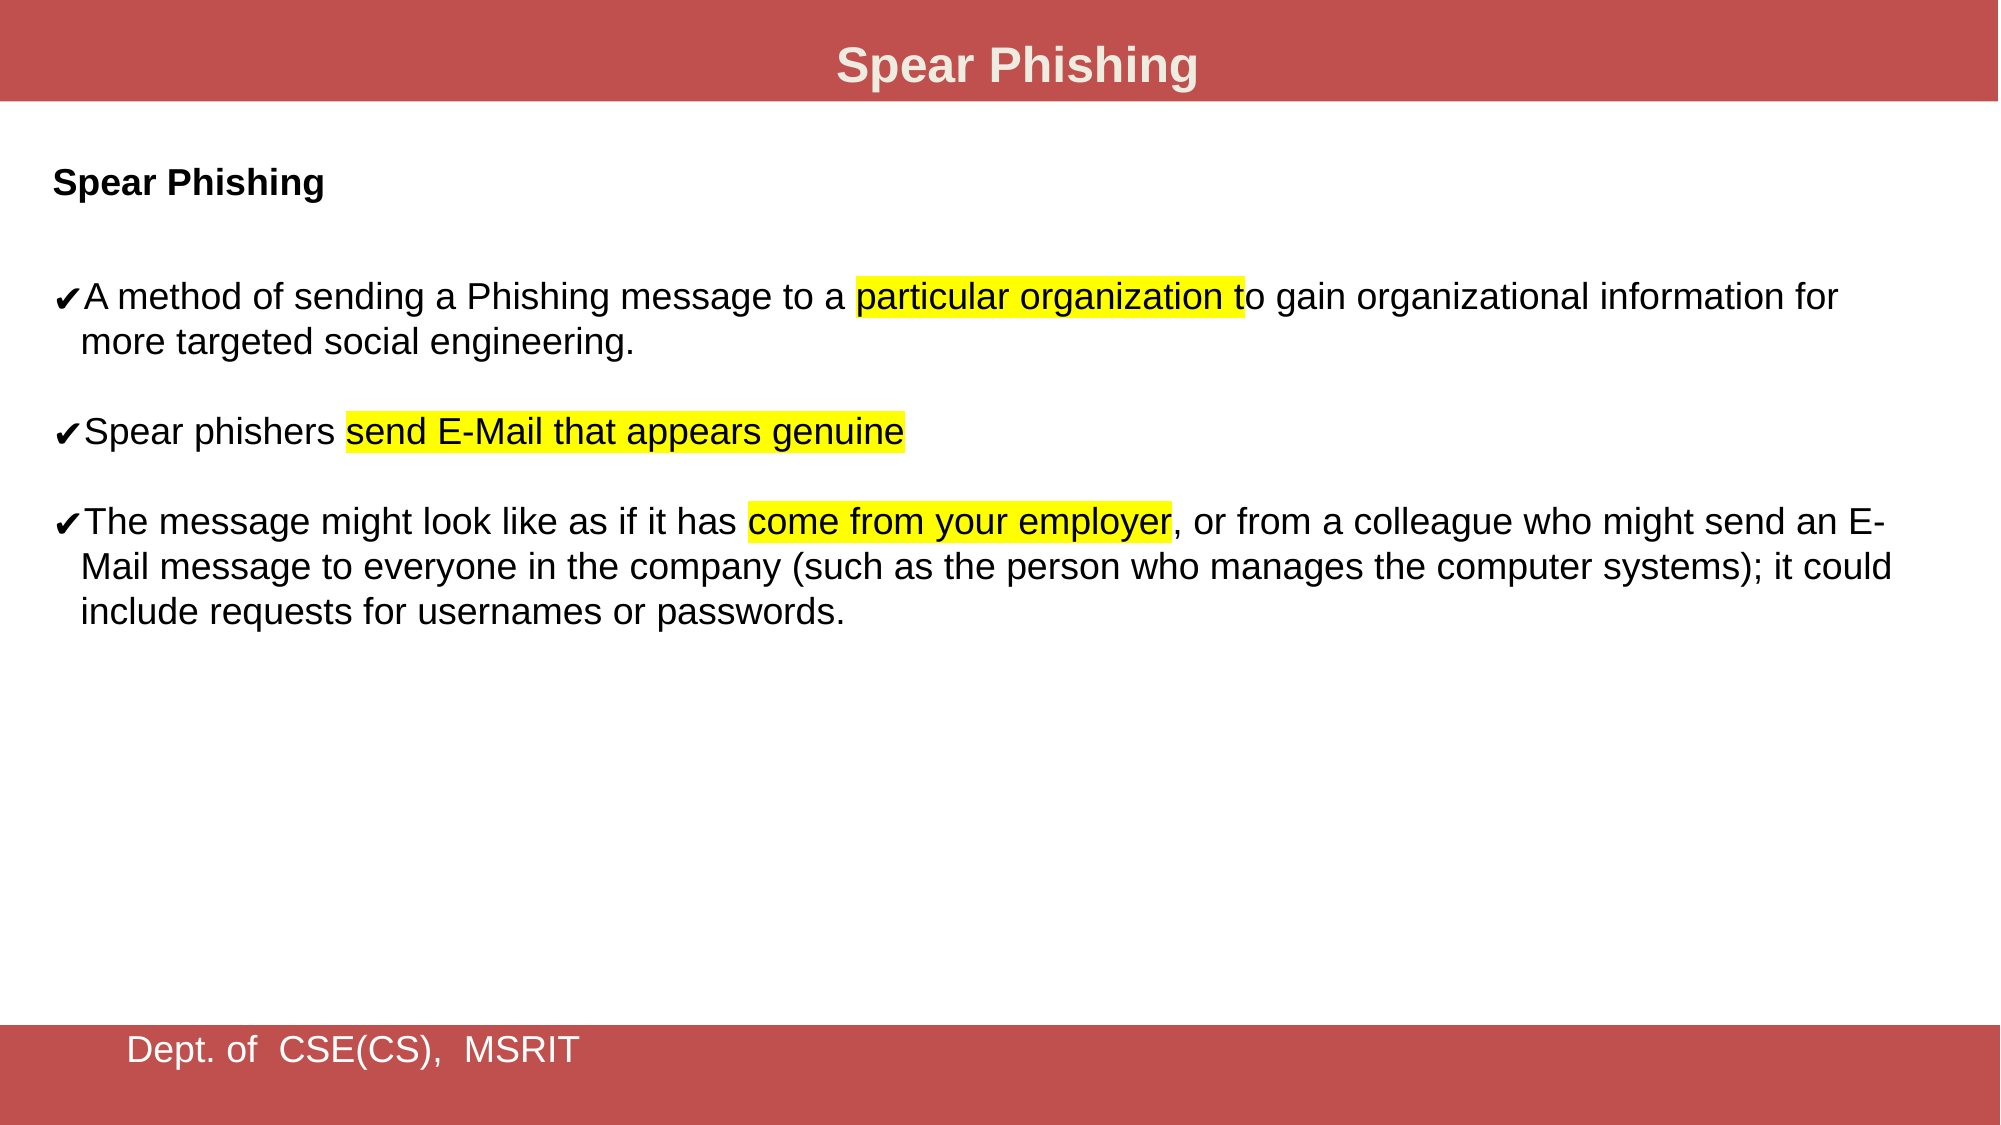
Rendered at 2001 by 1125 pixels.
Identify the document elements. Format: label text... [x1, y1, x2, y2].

text_box Dept. of CSE(CS), MSRIT [0, 1025, 2000, 1125]
text_box Spear Phishing [362, 24, 1688, 100]
text_box Spear Phishing A method of sending a Phishing message to a particular organization to gain organizational information for more targeted social engineering. Spear phishers send E-Mail that appears genuine The message might look like as if it has come from your employer, or from a colleague who might send an E-Mail message to everyone in the company (such as the person who manages the computer systems); it could include requests for usernames or passwords. [37, 149, 1913, 640]
text_box [0, 0, 1998, 102]
